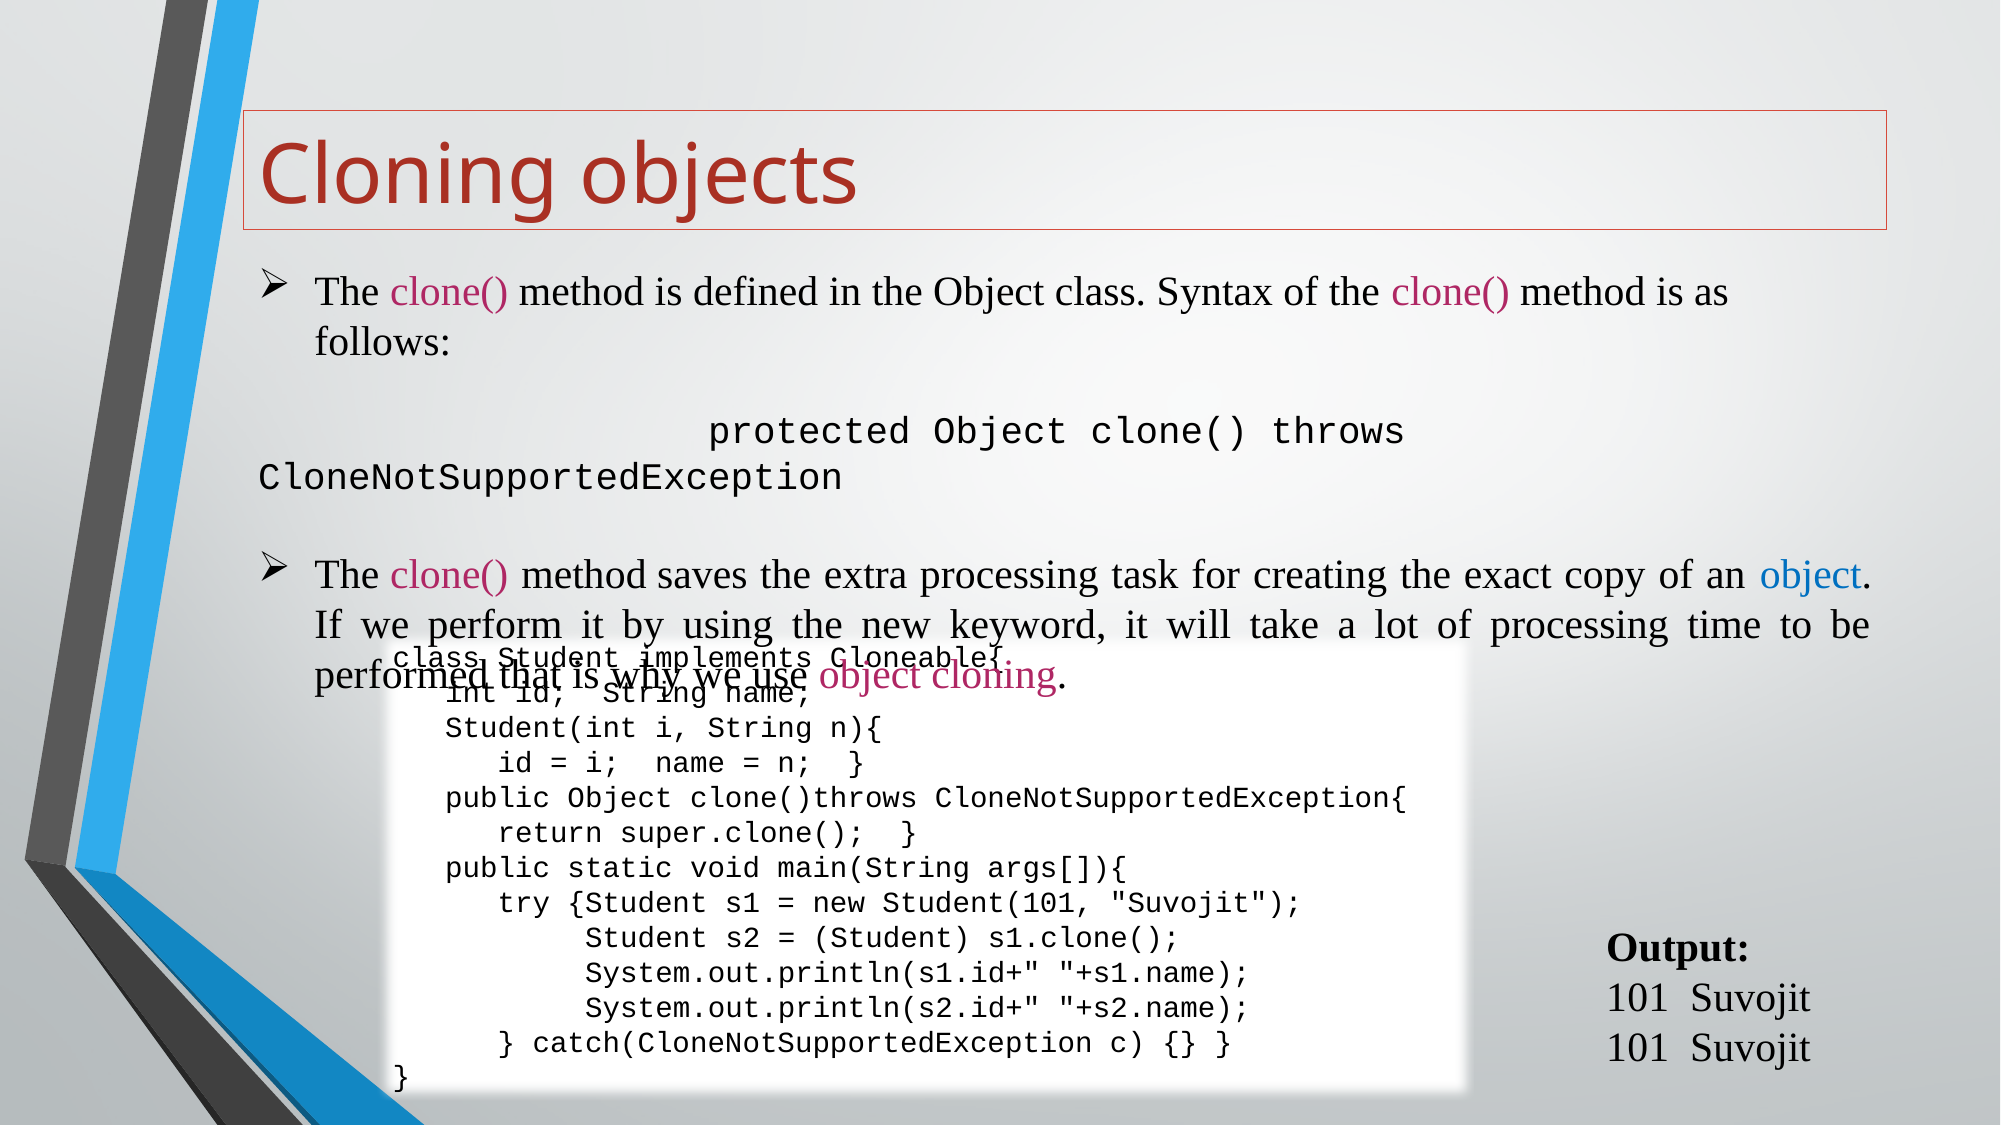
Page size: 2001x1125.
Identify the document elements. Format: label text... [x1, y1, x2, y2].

text_box class Student implements Cloneable{ int id; String name; Student(int i, String n){ id = i; name = n; } public Object clone()throws CloneNotSupportedException{ return super.clone(); } public static void main(String args[]){ try {Student s1 = new Student(101, "Suvojit"); Student s2 = (Student) s1.clone(); System.out.println(s1.id+" "+s1.name); System.out.println(s2.id+" "+s2.name); } catch(CloneNotSupportedException c) {} } } [397, 705, 1458, 1084]
text_box Output: 101 Suvojit 101 Suvojit [1591, 912, 1929, 1078]
title Cloning objects [243, 110, 1887, 230]
text_box The clone() method is defined in the Object class. Syntax of the clone() method is as follows: protected Object clone() throws CloneNotSupportedException The clone() method saves the extra processing task for creating the exact copy of an object. If we perform it by using the new keyword, it will take a lot of processing time to be performed that is why we use object cloning. [243, 256, 1887, 705]
